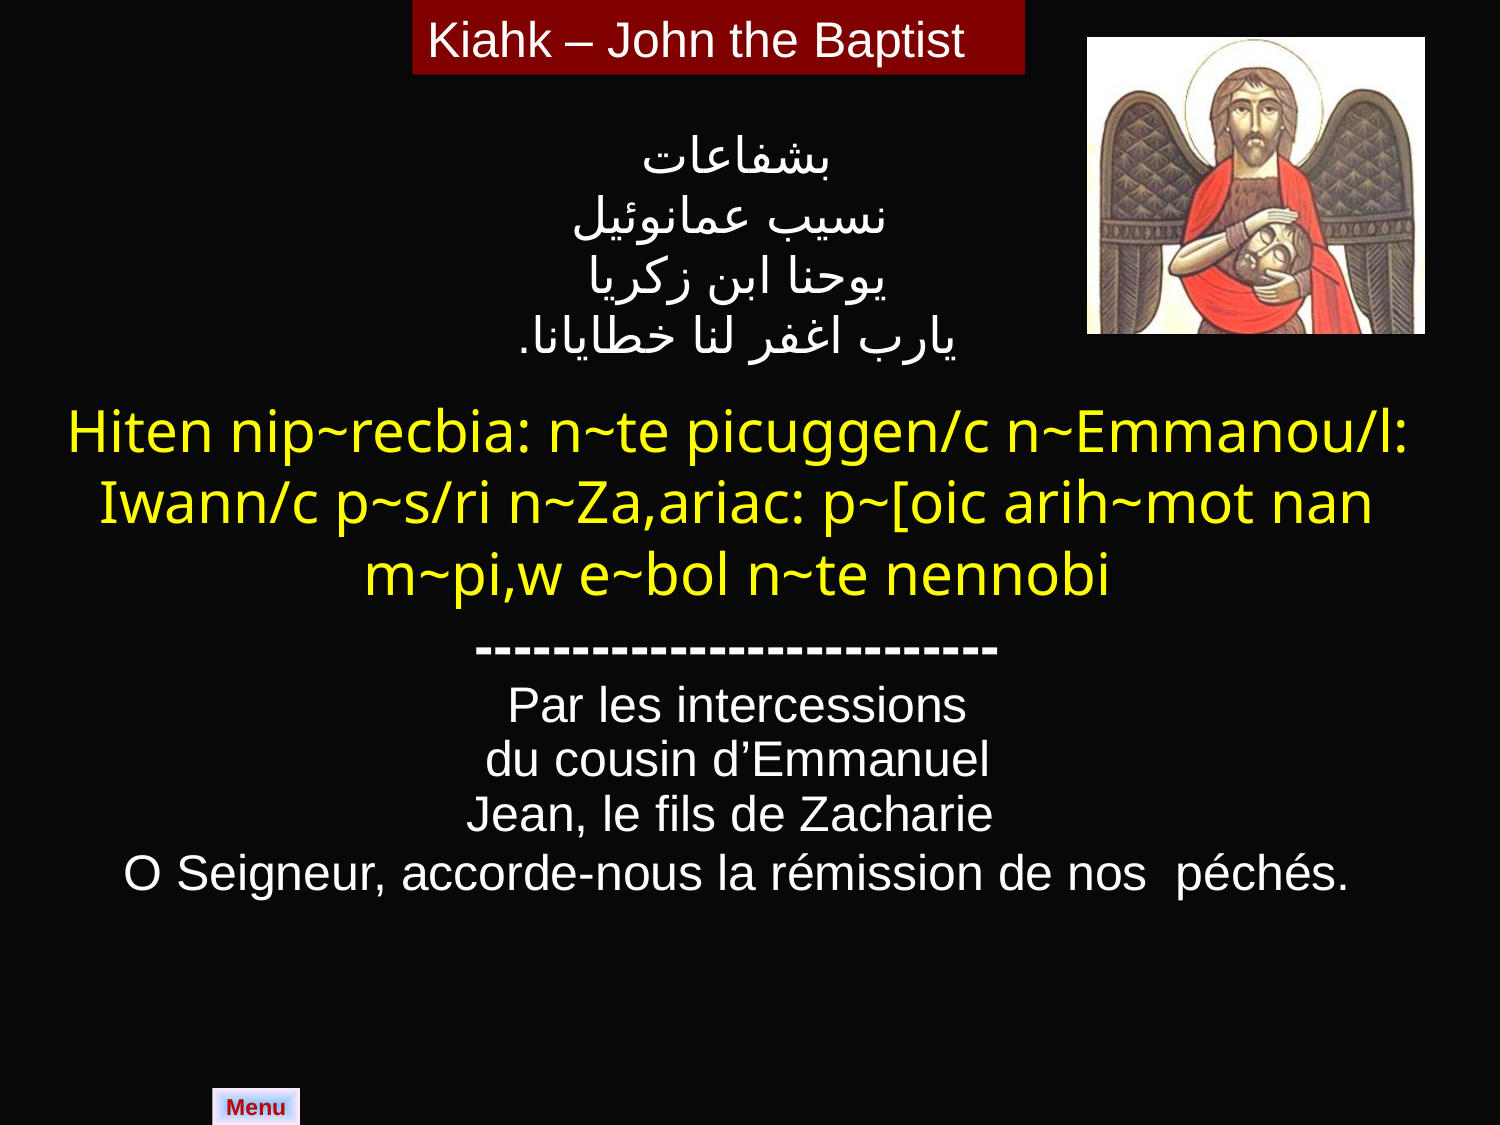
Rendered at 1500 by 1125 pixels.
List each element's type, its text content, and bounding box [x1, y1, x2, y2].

table_cell --------------------------- Par les intercessions du cousin d’Emmanuel Jean, le fils de Zacharie O Seigneur, accorde-nous la rémission de nos péchés. [13, 617, 1463, 942]
text_box Kiahk – John the Baptist [412, 0, 1025, 75]
table_cell Hiten nip~recbia: n~te picuggen/c n~Emmanou/l: Iwann/c p~s/ri n~Za,ariac: p~[oic arih~mot nan m~pi,w e~bol n~te nennobi [13, 388, 1463, 617]
table_header بشفاعات نسيب عمانوئيل يوحنا ابن زكريا يارب اغفر لنا خطايانا. [13, 126, 1463, 388]
text_box Menu [212, 1087, 300, 1125]
picture [1087, 37, 1426, 335]
